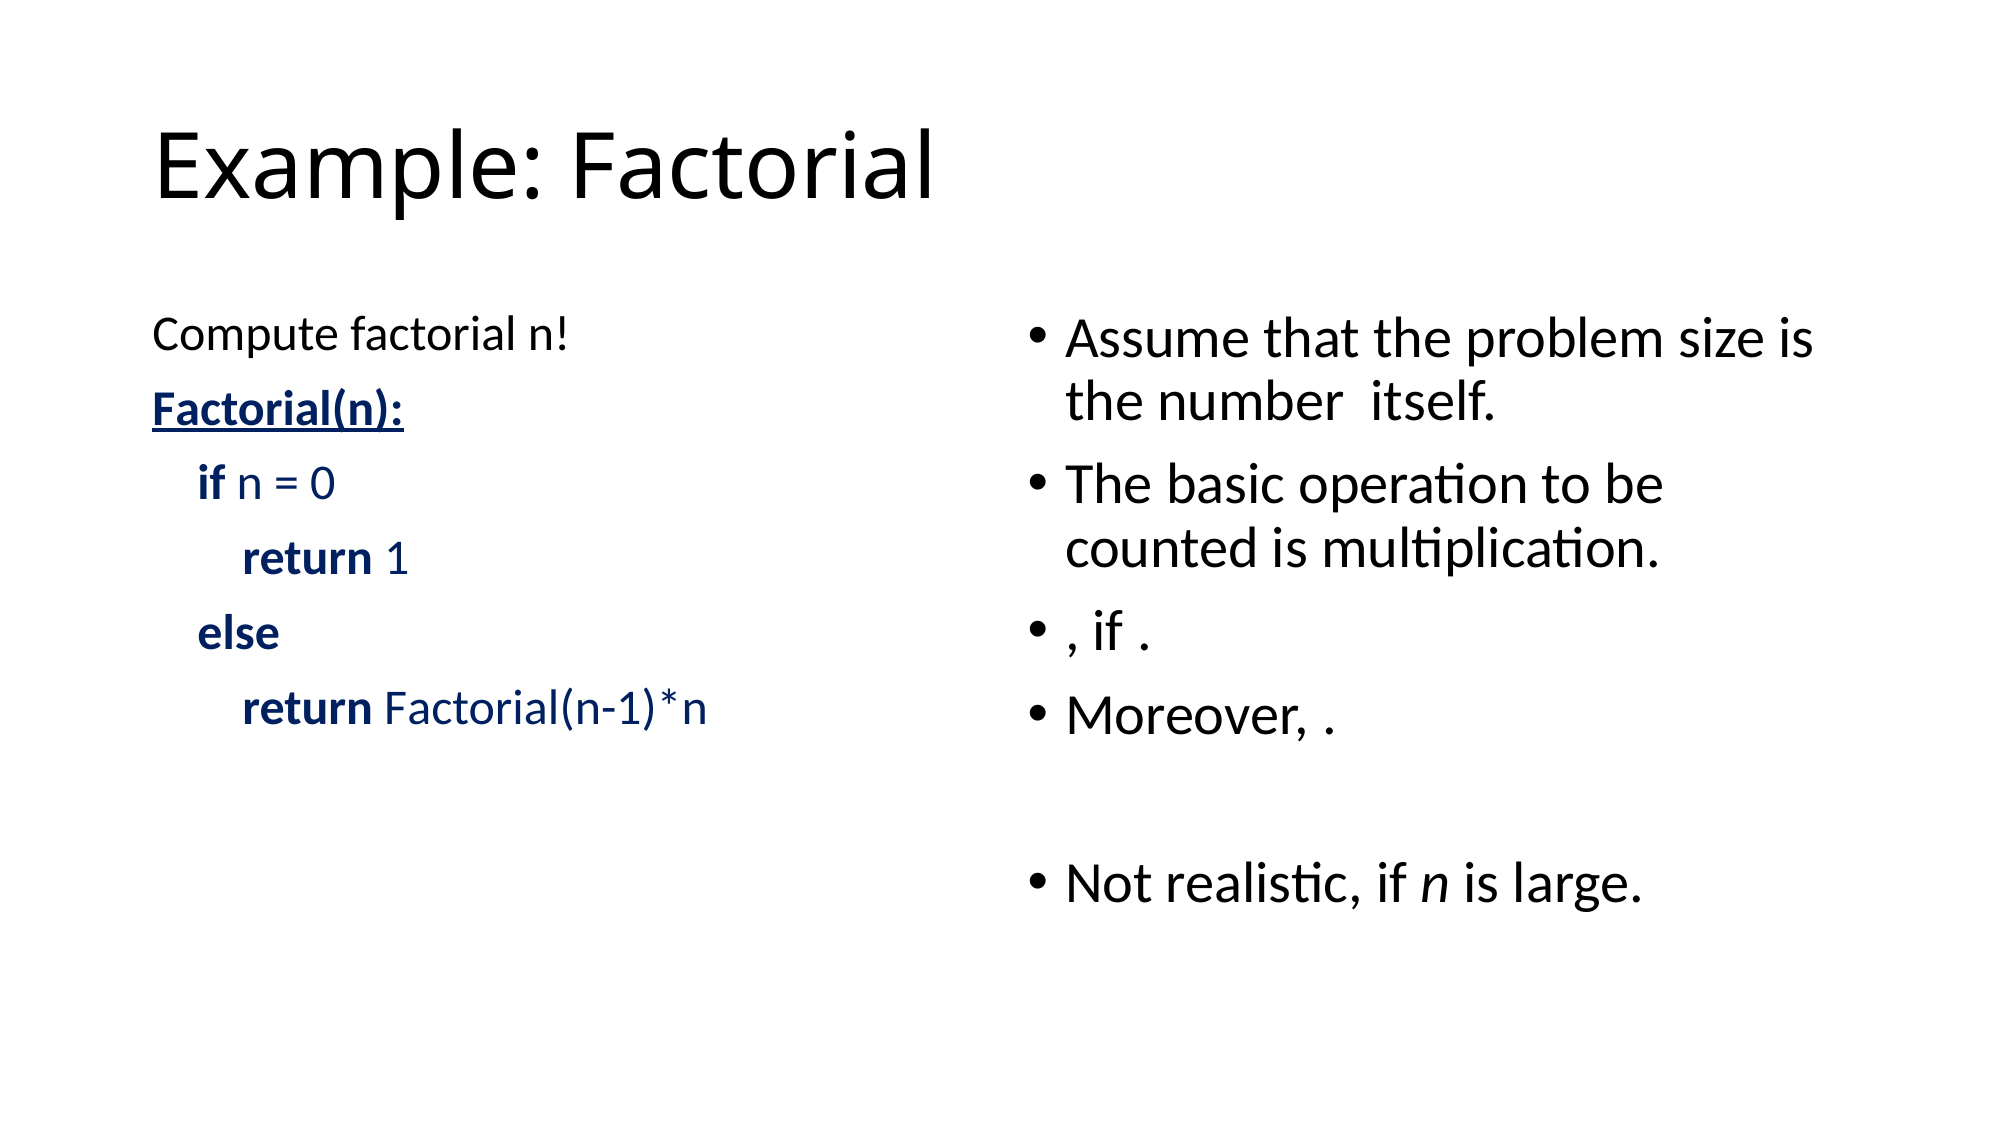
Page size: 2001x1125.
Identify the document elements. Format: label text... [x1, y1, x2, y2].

title Example: Factorial [137, 59, 1863, 278]
list Compute factorial n! Factorial(n): if n = 0 return 1 else return Factorial(n-1)*n [137, 299, 988, 1014]
